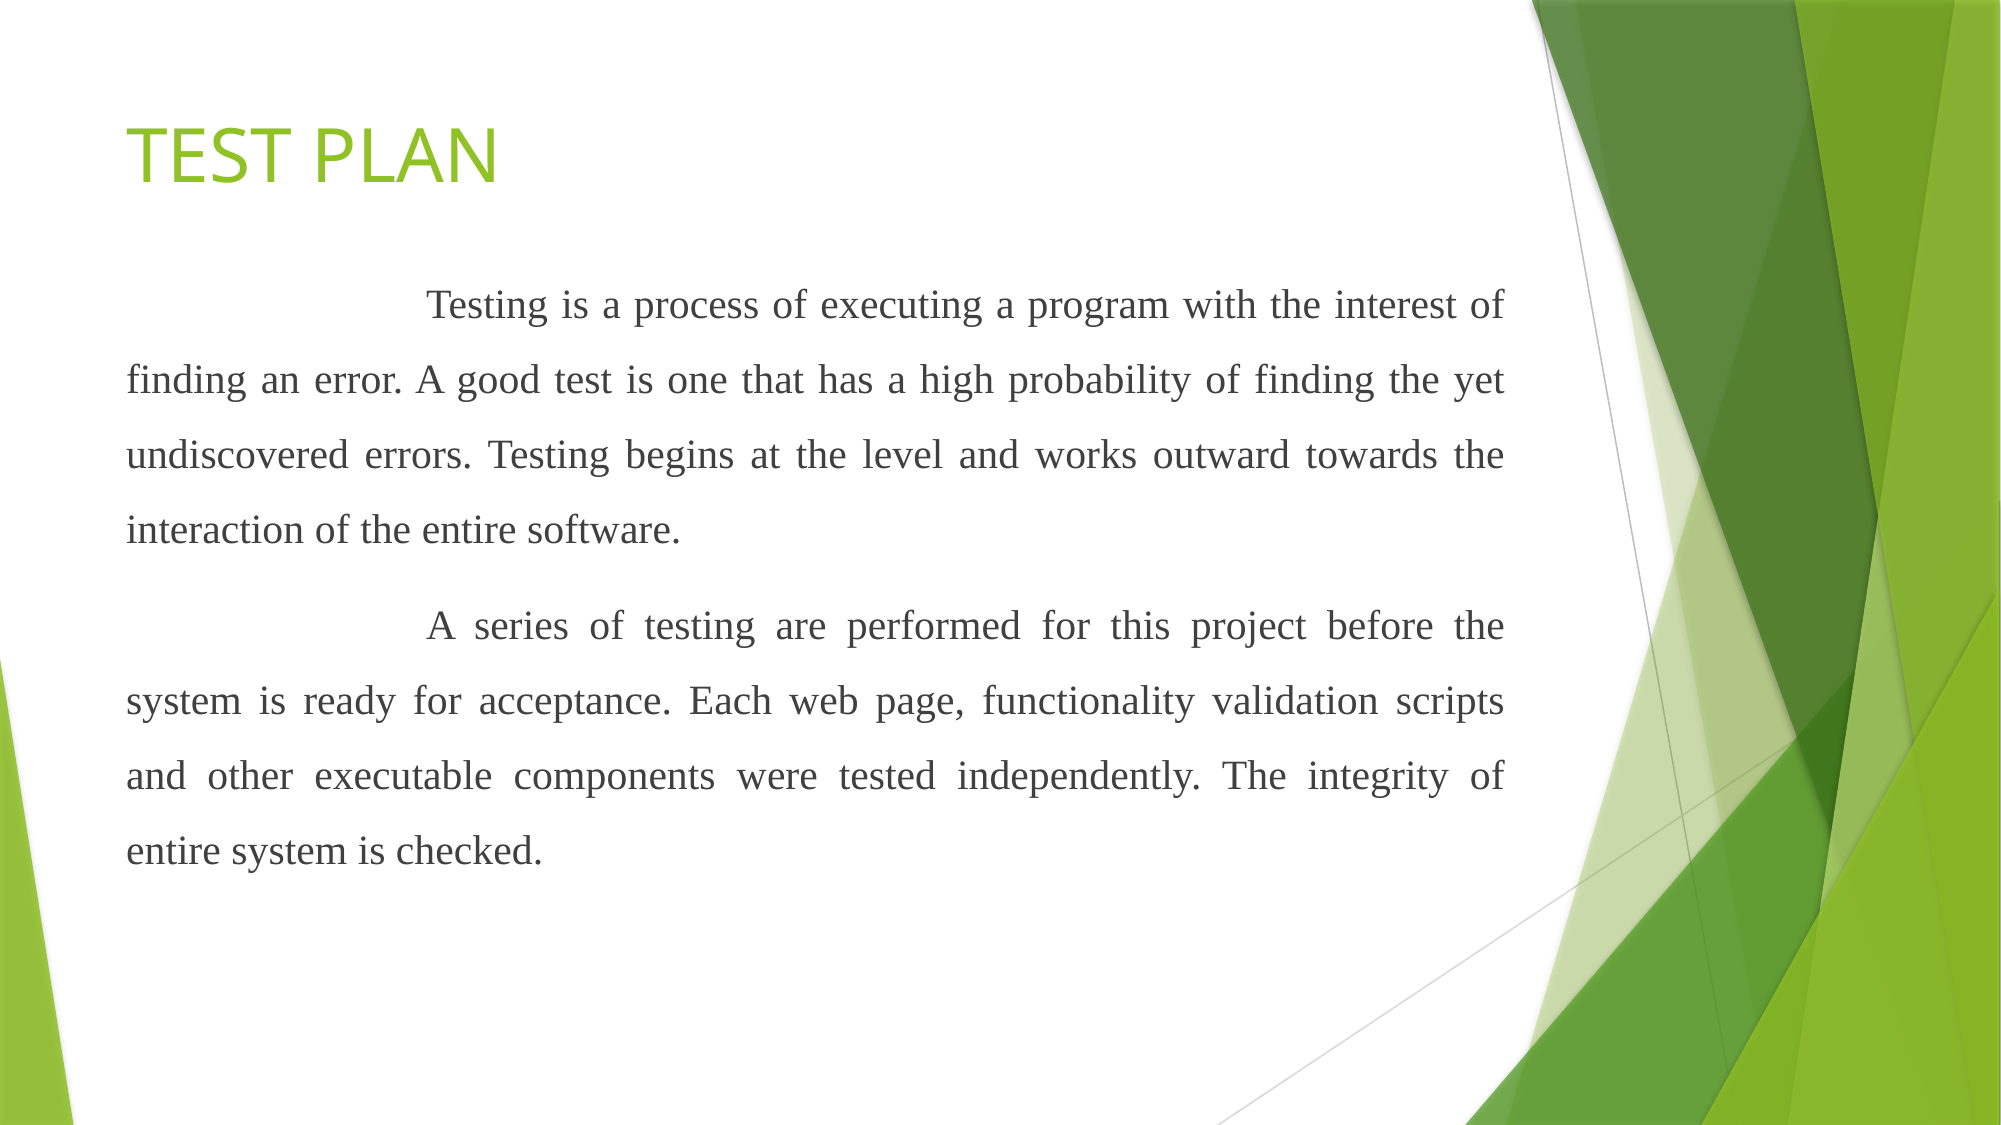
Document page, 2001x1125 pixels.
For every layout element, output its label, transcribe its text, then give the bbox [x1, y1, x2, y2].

list Testing is a process of executing a program with the interest of finding an error. A good test is one that has a high probability of finding the yet undiscovered errors. Testing begins at the level and works outward towards the interaction of the entire software. A series of testing are performed for this project before the system is ready for acceptance. Each web page, functionality validation scripts and other executable components were tested independently. The integrity of entire system is checked. [111, 244, 1522, 992]
title TEST PLAN [111, 99, 1522, 244]
